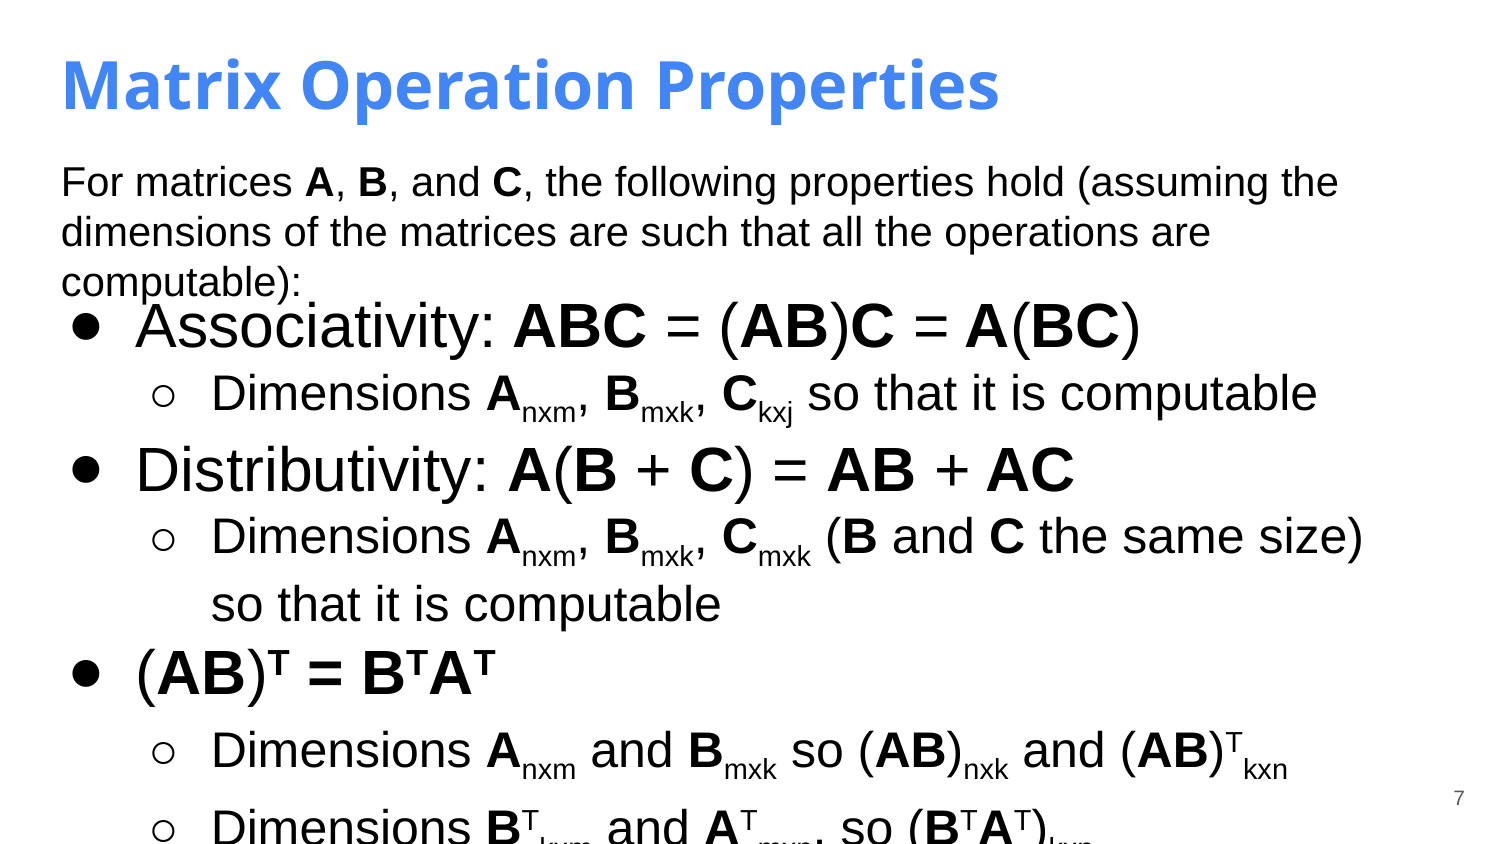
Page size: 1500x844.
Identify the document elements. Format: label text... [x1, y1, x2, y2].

text_box Matrix Operation Properties [45, 28, 1247, 139]
text_box Associativity: ABC = (AB)C = A(BC) Dimensions Anxm, Bmxk, Ckxj so that it is computable Distributivity: A(B + C) = AB + AC Dimensions Anxm, Bmxk, Cmxk (B and C the same size) so that it is computable (AB)T = BTAT Dimensions Anxm and Bmxk so (AB)nxk and (AB)Tkxn Dimensions BTkxm and ATmxn, so (BTAT)kxn [45, 270, 1390, 844]
text_box For matrices A, B, and C, the following properties hold (assuming the dimensions of the matrices are such that all the operations are computable): [45, 139, 1480, 320]
slide_number ‹#› [1390, 764, 1480, 830]
